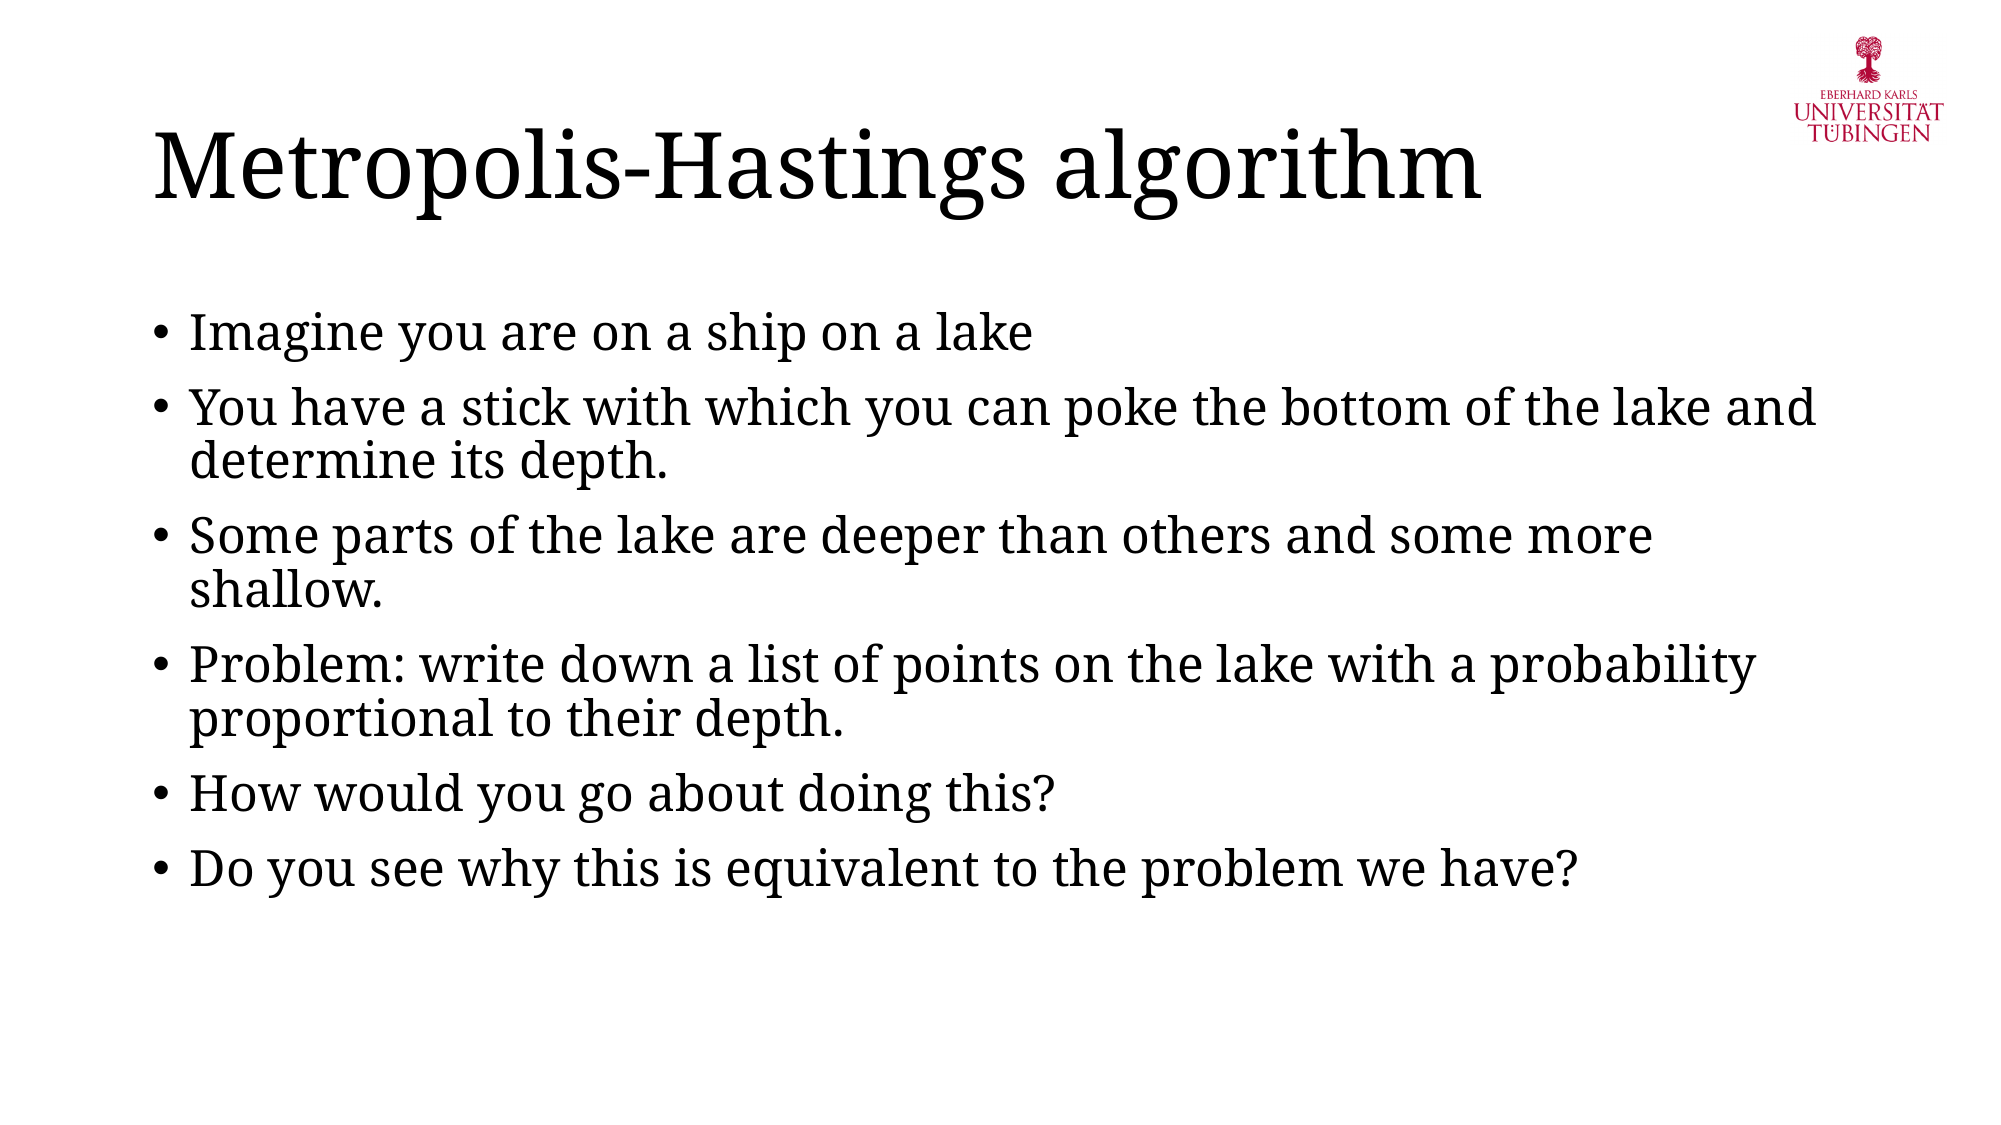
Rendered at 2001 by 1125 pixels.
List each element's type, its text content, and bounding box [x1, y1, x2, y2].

title Metropolis-Hastings algorithm [137, 59, 1863, 278]
picture [1790, 33, 1947, 145]
list Imagine you are on a ship on a lake You have a stick with which you can poke the bottom of the lake and determine its depth. Some parts of the lake are deeper than others and some more shallow. Problem: write down a list of points on the lake with a probability proportional to their depth. How would you go about doing this? Do you see why this is equivalent to the problem we have? [137, 299, 1863, 1014]
